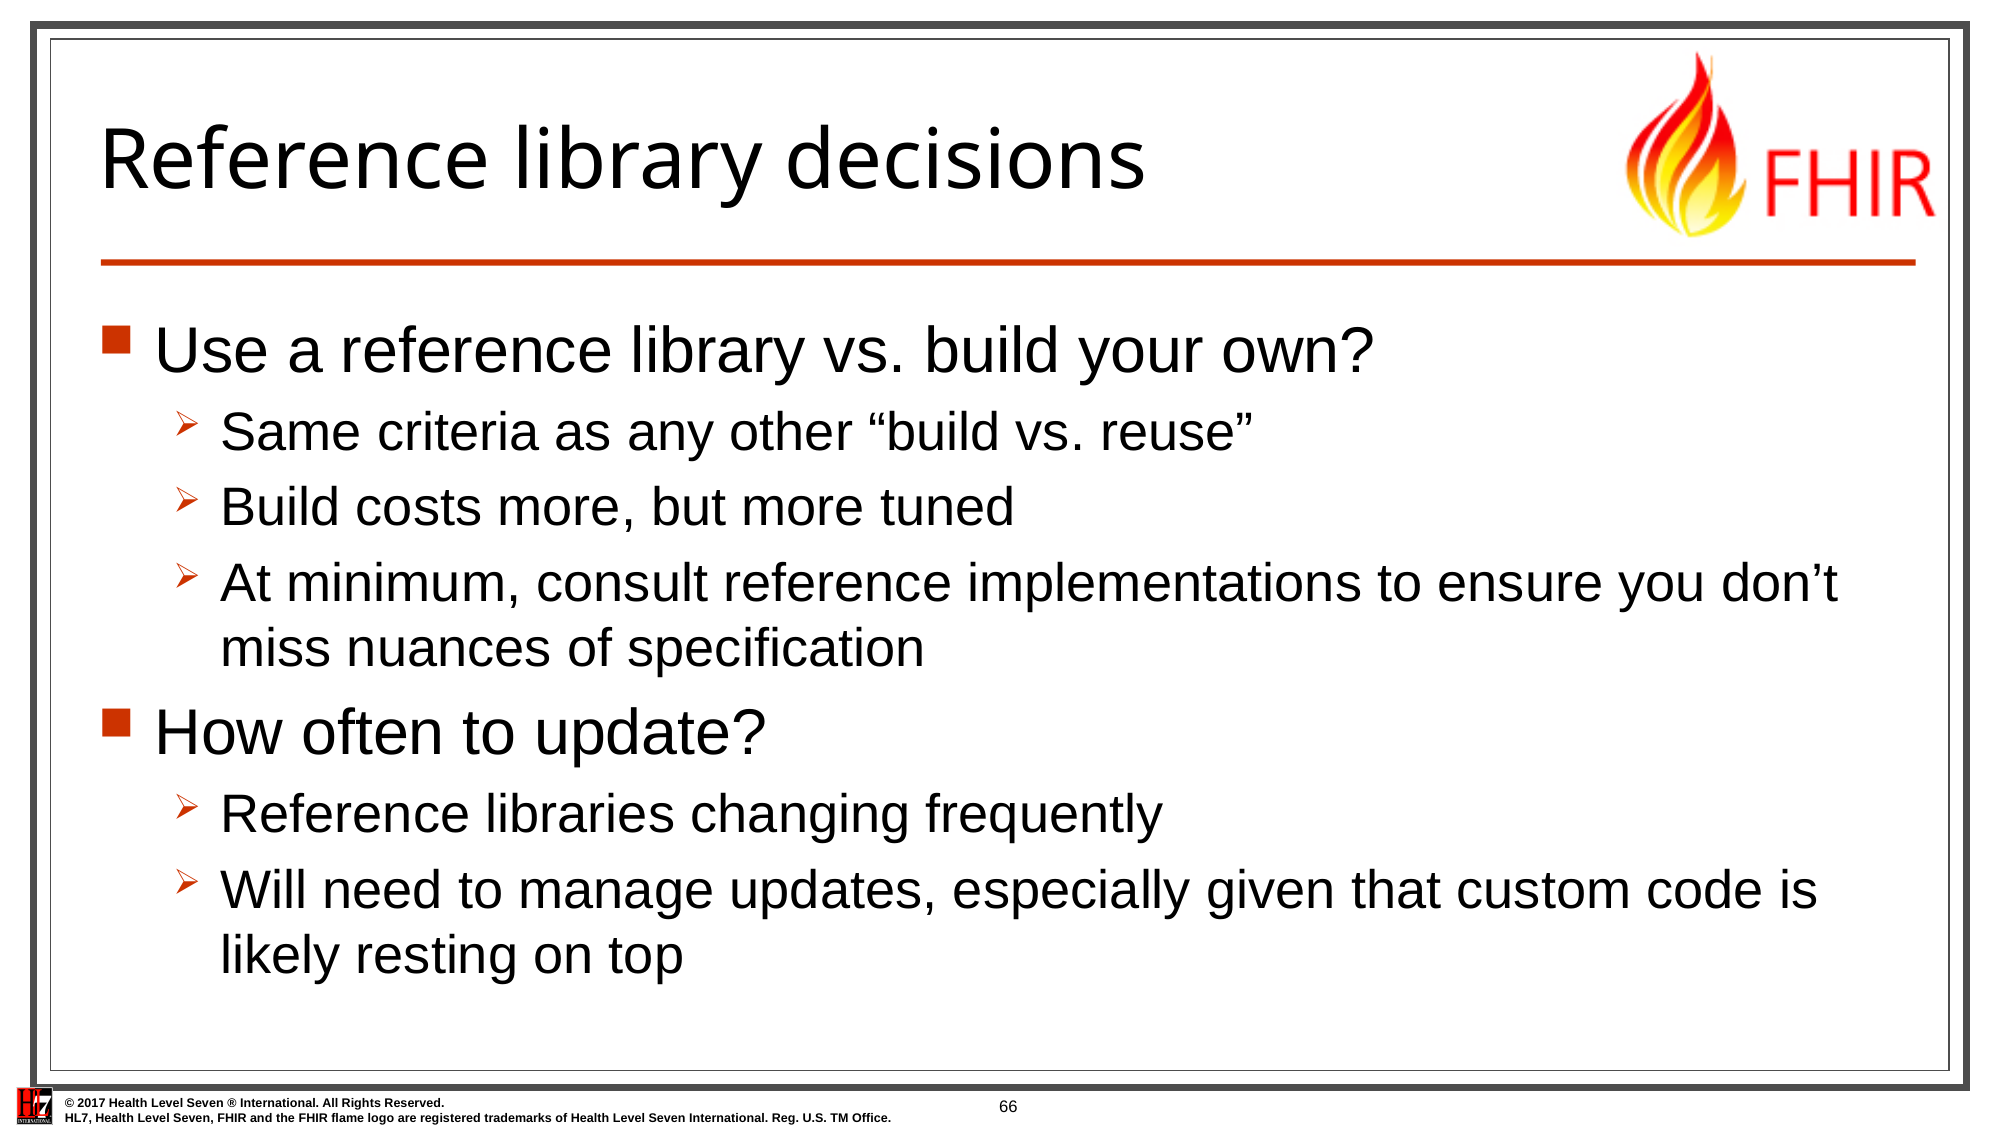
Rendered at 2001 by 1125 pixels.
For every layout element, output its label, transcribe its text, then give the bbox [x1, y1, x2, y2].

list Use a reference library vs. build your own? Same criteria as any other “build vs. reuse” Build costs more, but more tuned At minimum, consult reference implementations to ensure you don’t miss nuances of specification How often to update? Reference libraries changing frequently Will need to manage updates, especially given that custom code is likely resting on top [83, 299, 1917, 1026]
picture [1613, 41, 1948, 247]
title Reference library decisions [83, 77, 1614, 213]
slide_number 66 [949, 1087, 1067, 1125]
picture [16, 1087, 53, 1125]
